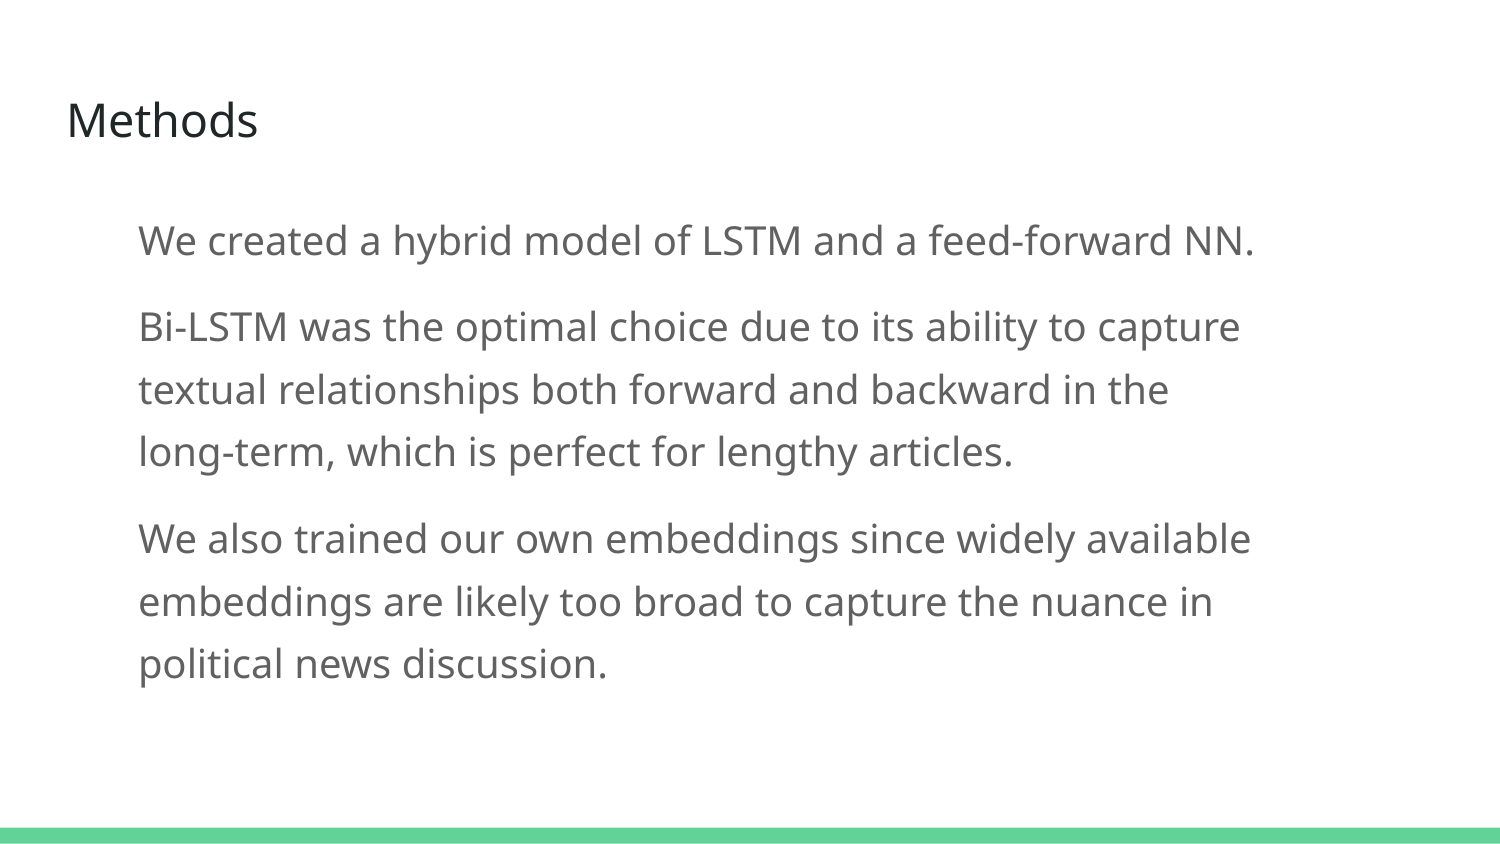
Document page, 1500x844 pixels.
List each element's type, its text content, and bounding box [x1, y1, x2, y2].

list We created a hybrid model of LSTM and a feed-forward NN. Bi-LSTM was the optimal choice due to its ability to capture textual relationships both forward and backward in the long-term, which is perfect for lengthy articles. We also trained our own embeddings since widely available embeddings are likely too broad to capture the nuance in political news discussion. [51, 189, 1277, 750]
title Methods [51, 72, 1449, 167]
